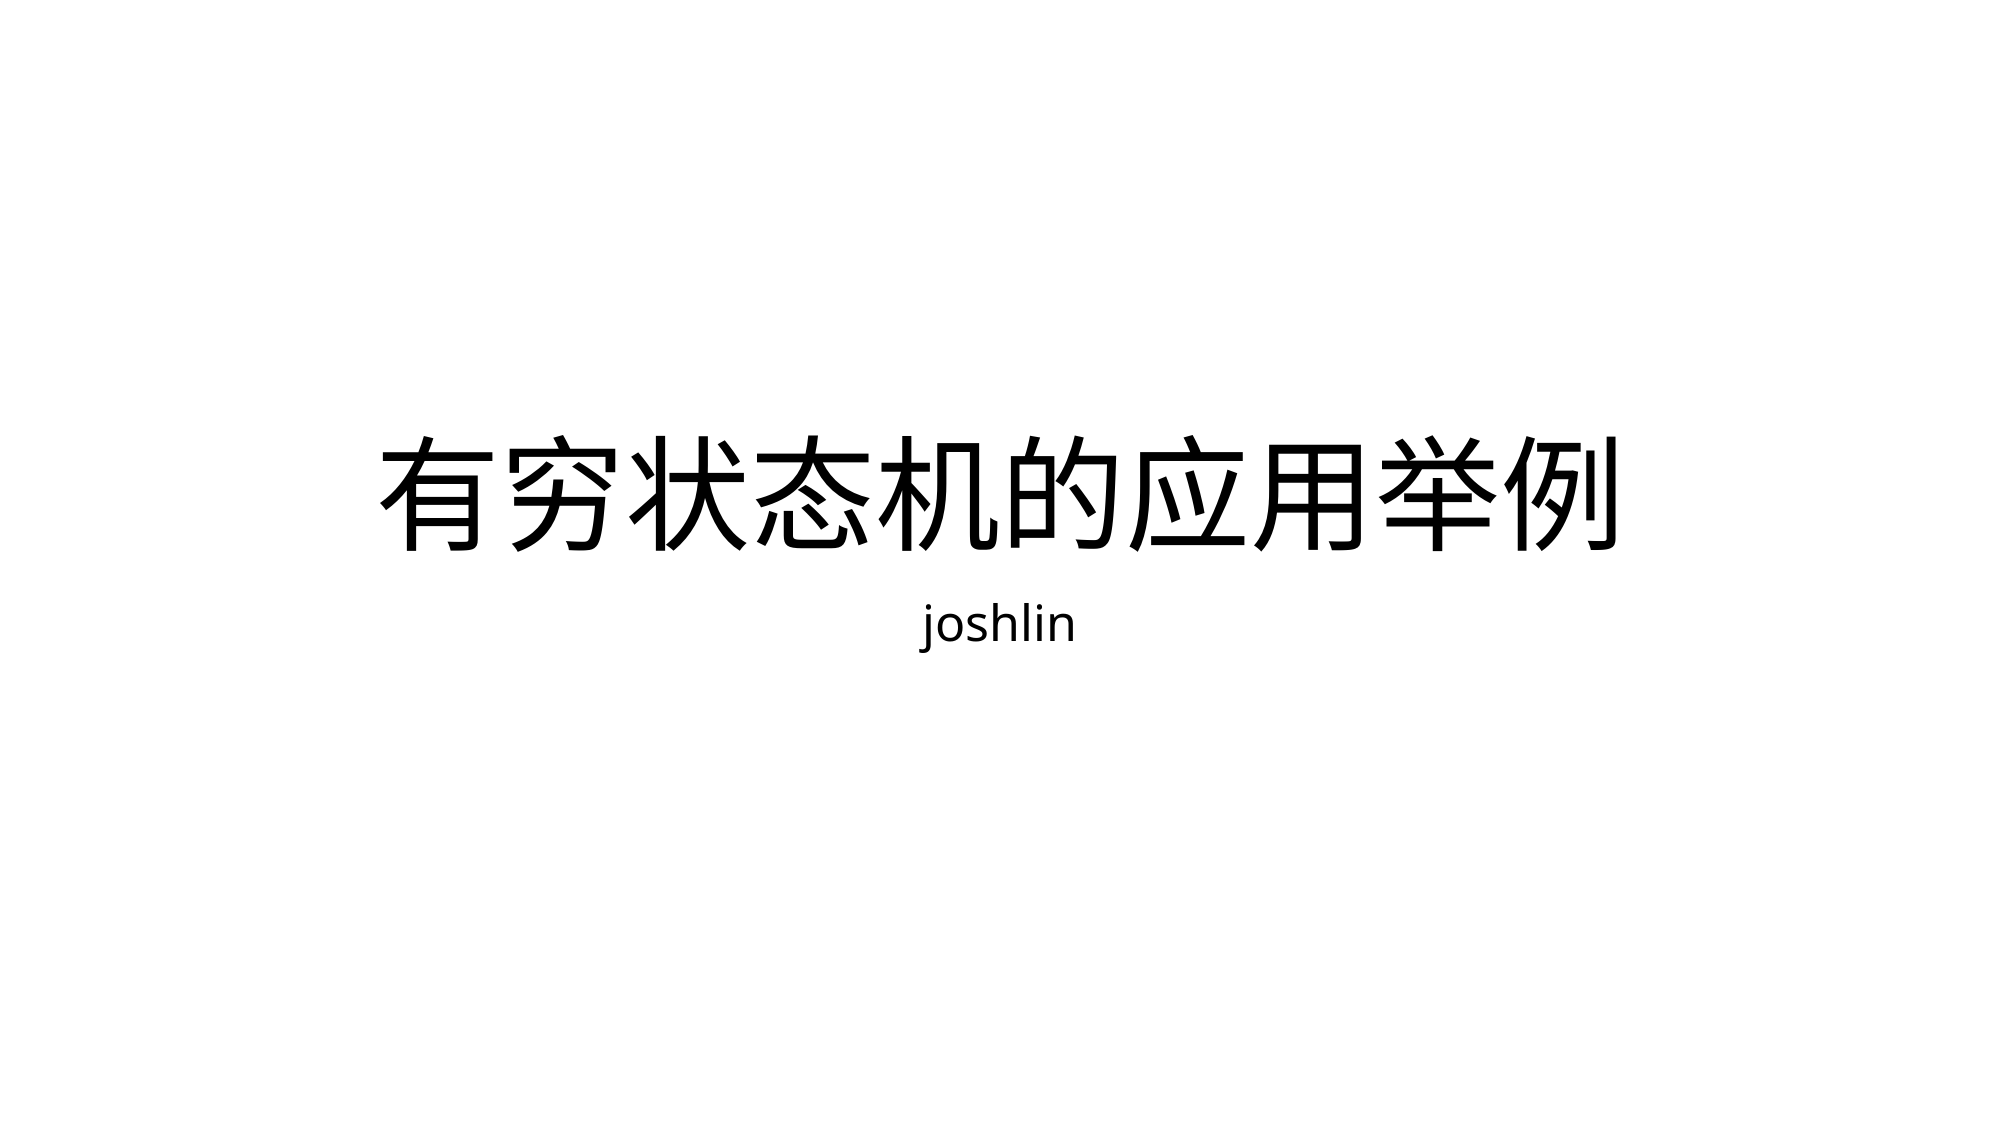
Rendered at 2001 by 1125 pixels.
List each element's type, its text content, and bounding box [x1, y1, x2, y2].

subtitle joshlin [249, 590, 1750, 863]
title 有穷状态机的应用举例 [249, 184, 1750, 576]
